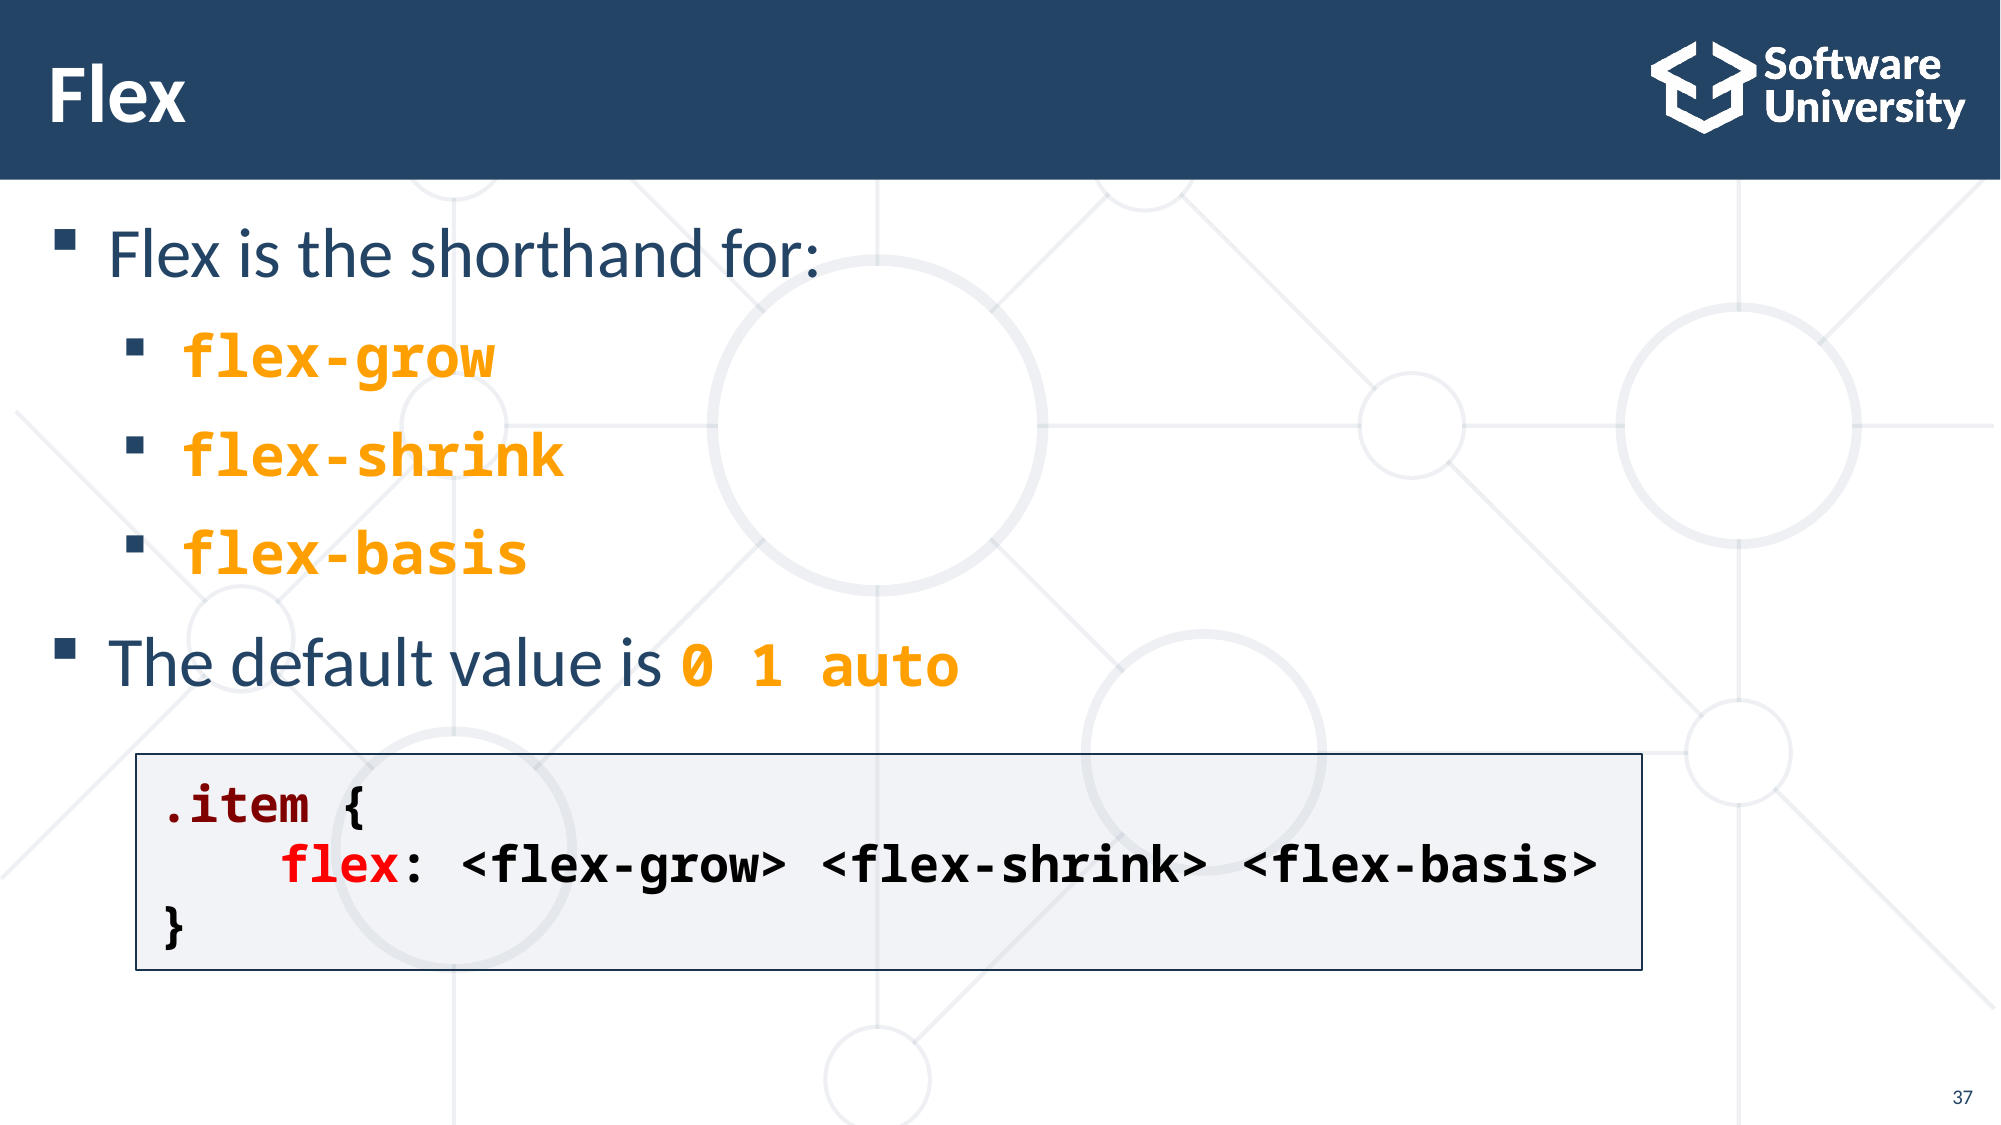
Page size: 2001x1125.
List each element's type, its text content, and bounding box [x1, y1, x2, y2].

picture [1651, 41, 1966, 134]
text_box .item { flex: <flex-grow> <flex-shrink> <flex-basis> } [136, 754, 1643, 970]
list Flex is the shorthand for: flex-grow flex-shrink flex-basis The default value is 0 1 auto [31, 196, 1970, 1104]
title Flex [31, 16, 1625, 162]
slide_number 37 [1927, 1067, 1989, 1117]
